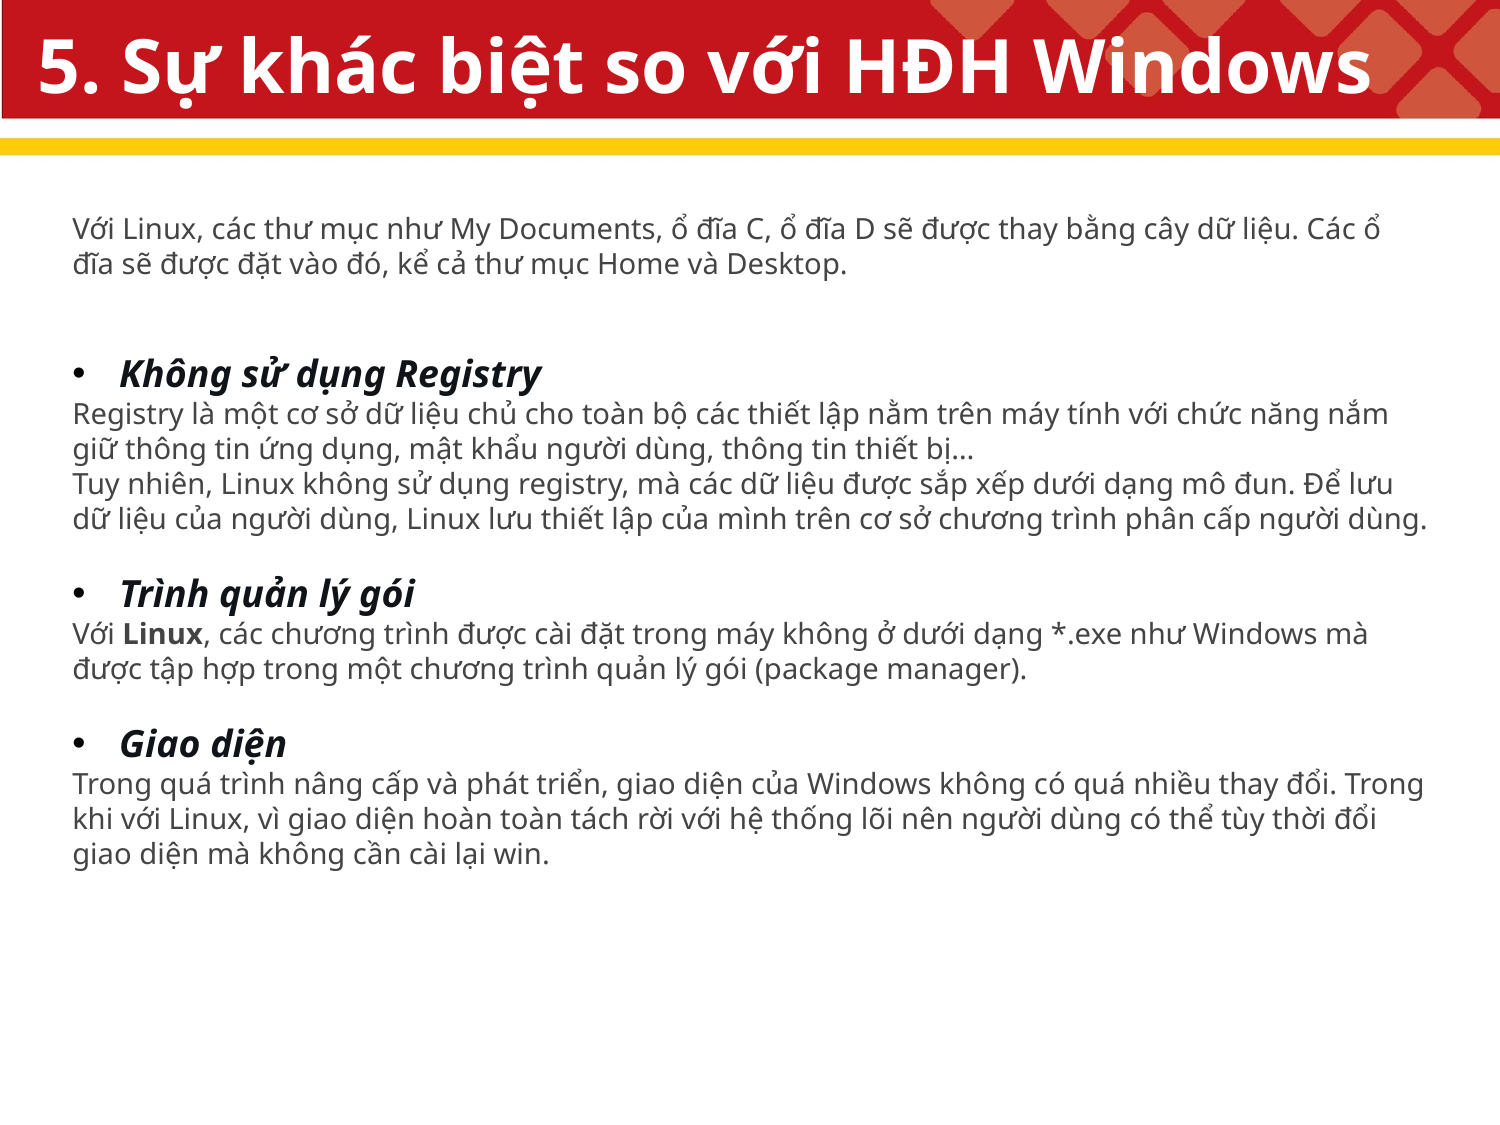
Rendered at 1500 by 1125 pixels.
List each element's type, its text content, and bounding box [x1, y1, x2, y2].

picture [0, 0, 1500, 1125]
title 5. Sự khác biệt so với HĐH Windows [22, 0, 1500, 179]
text_box Với Linux, các thư mục như My Documents, ổ đĩa C, ổ đĩa D sẽ được thay bằng cây dữ liệu. Các ổ đĩa sẽ được đặt vào đó, kể cả thư mục Home và Desktop. Không sử dụng Registry Registry là một cơ sở dữ liệu chủ cho toàn bộ các thiết lập nằm trên máy tính với chức năng nắm giữ thông tin ứng dụng, mật khẩu người dùng, thông tin thiết bị… Tuy nhiên, Linux không sử dụng registry, mà các dữ liệu được sắp xếp dưới dạng mô đun. Để lưu dữ liệu của người dùng, Linux lưu thiết lập của mình trên cơ sở chương trình phân cấp người dùng. Trình quản lý gói Với Linux, các chương trình được cài đặt trong máy không ở dưới dạng *.exe như Windows mà được tập hợp trong một chương trình quản lý gói (package manager). Giao diện Trong quá trình nâng cấp và phát triển, giao diện của Windows không có quá nhiều thay đổi. Trong khi với Linux, vì giao diện hoàn toàn tách rời với hệ thống lõi nên người dùng có thể tùy thời đổi giao diện mà không cần cài lại win. [57, 203, 1443, 948]
